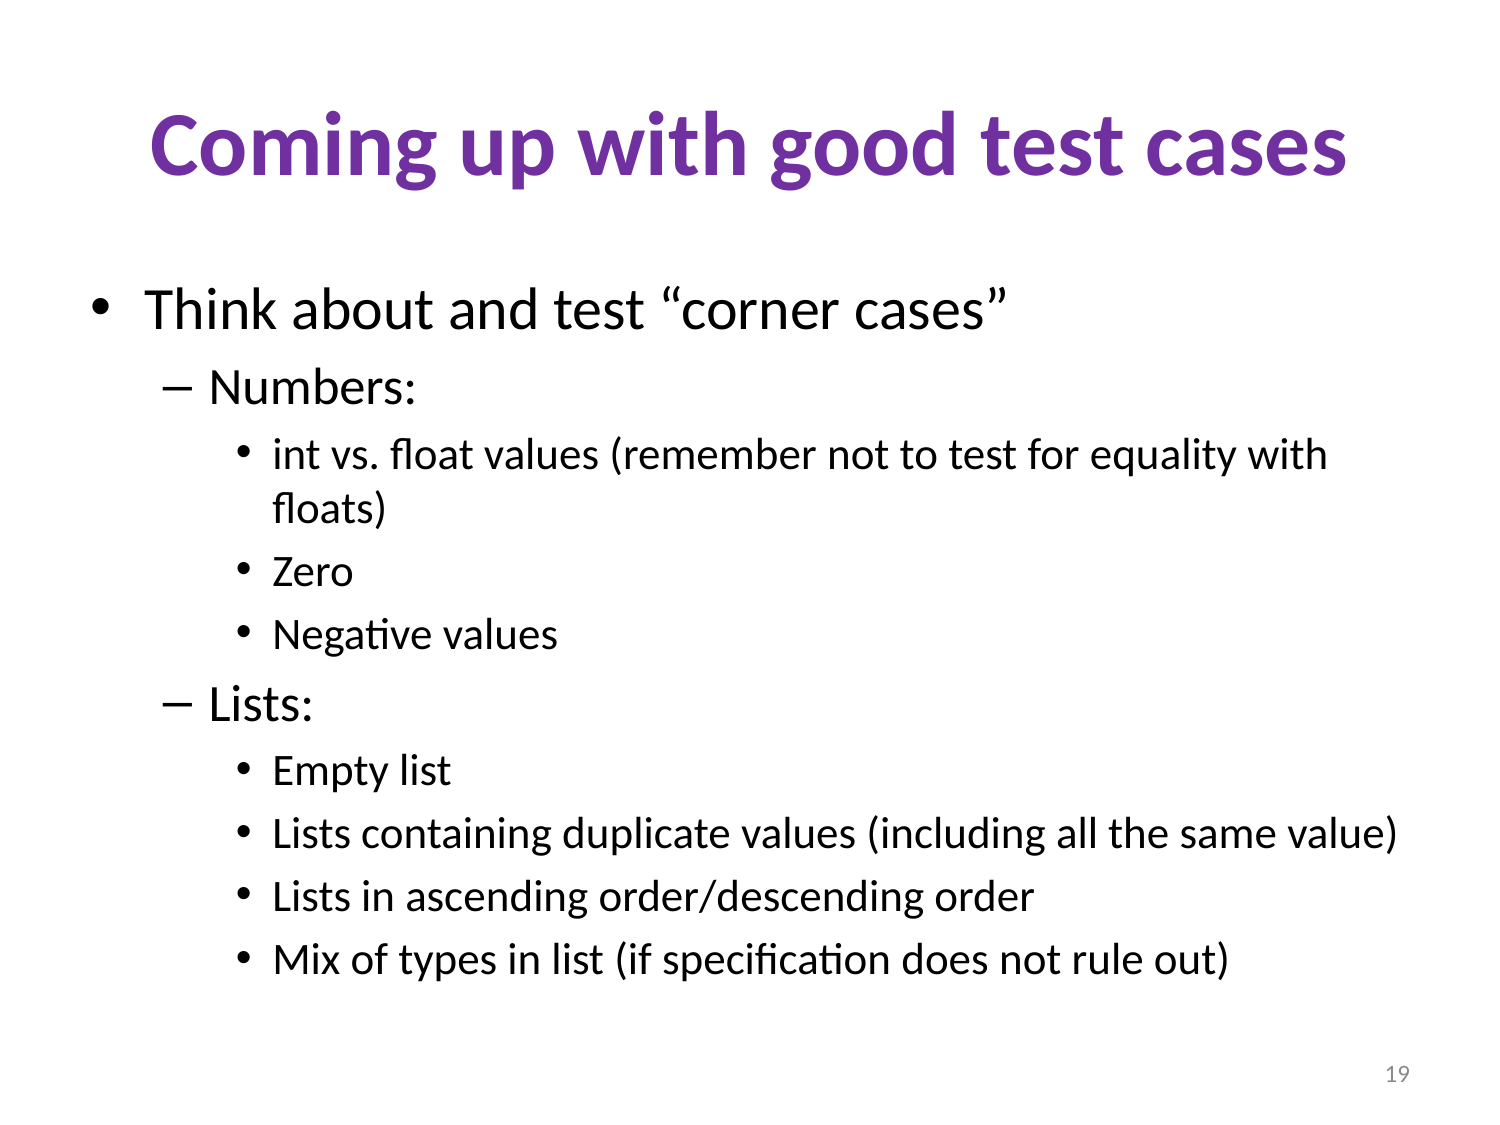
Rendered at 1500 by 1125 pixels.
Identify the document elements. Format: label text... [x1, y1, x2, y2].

title Coming up with good test cases [75, 45, 1425, 233]
list Think about and test “corner cases” Numbers: int vs. float values (remember not to test for equality with floats) Zero Negative values Lists: Empty list Lists containing duplicate values (including all the same value) Lists in ascending order/descending order Mix of types in list (if specification does not rule out) [75, 262, 1425, 1005]
slide_number 19 [1074, 1042, 1425, 1103]
